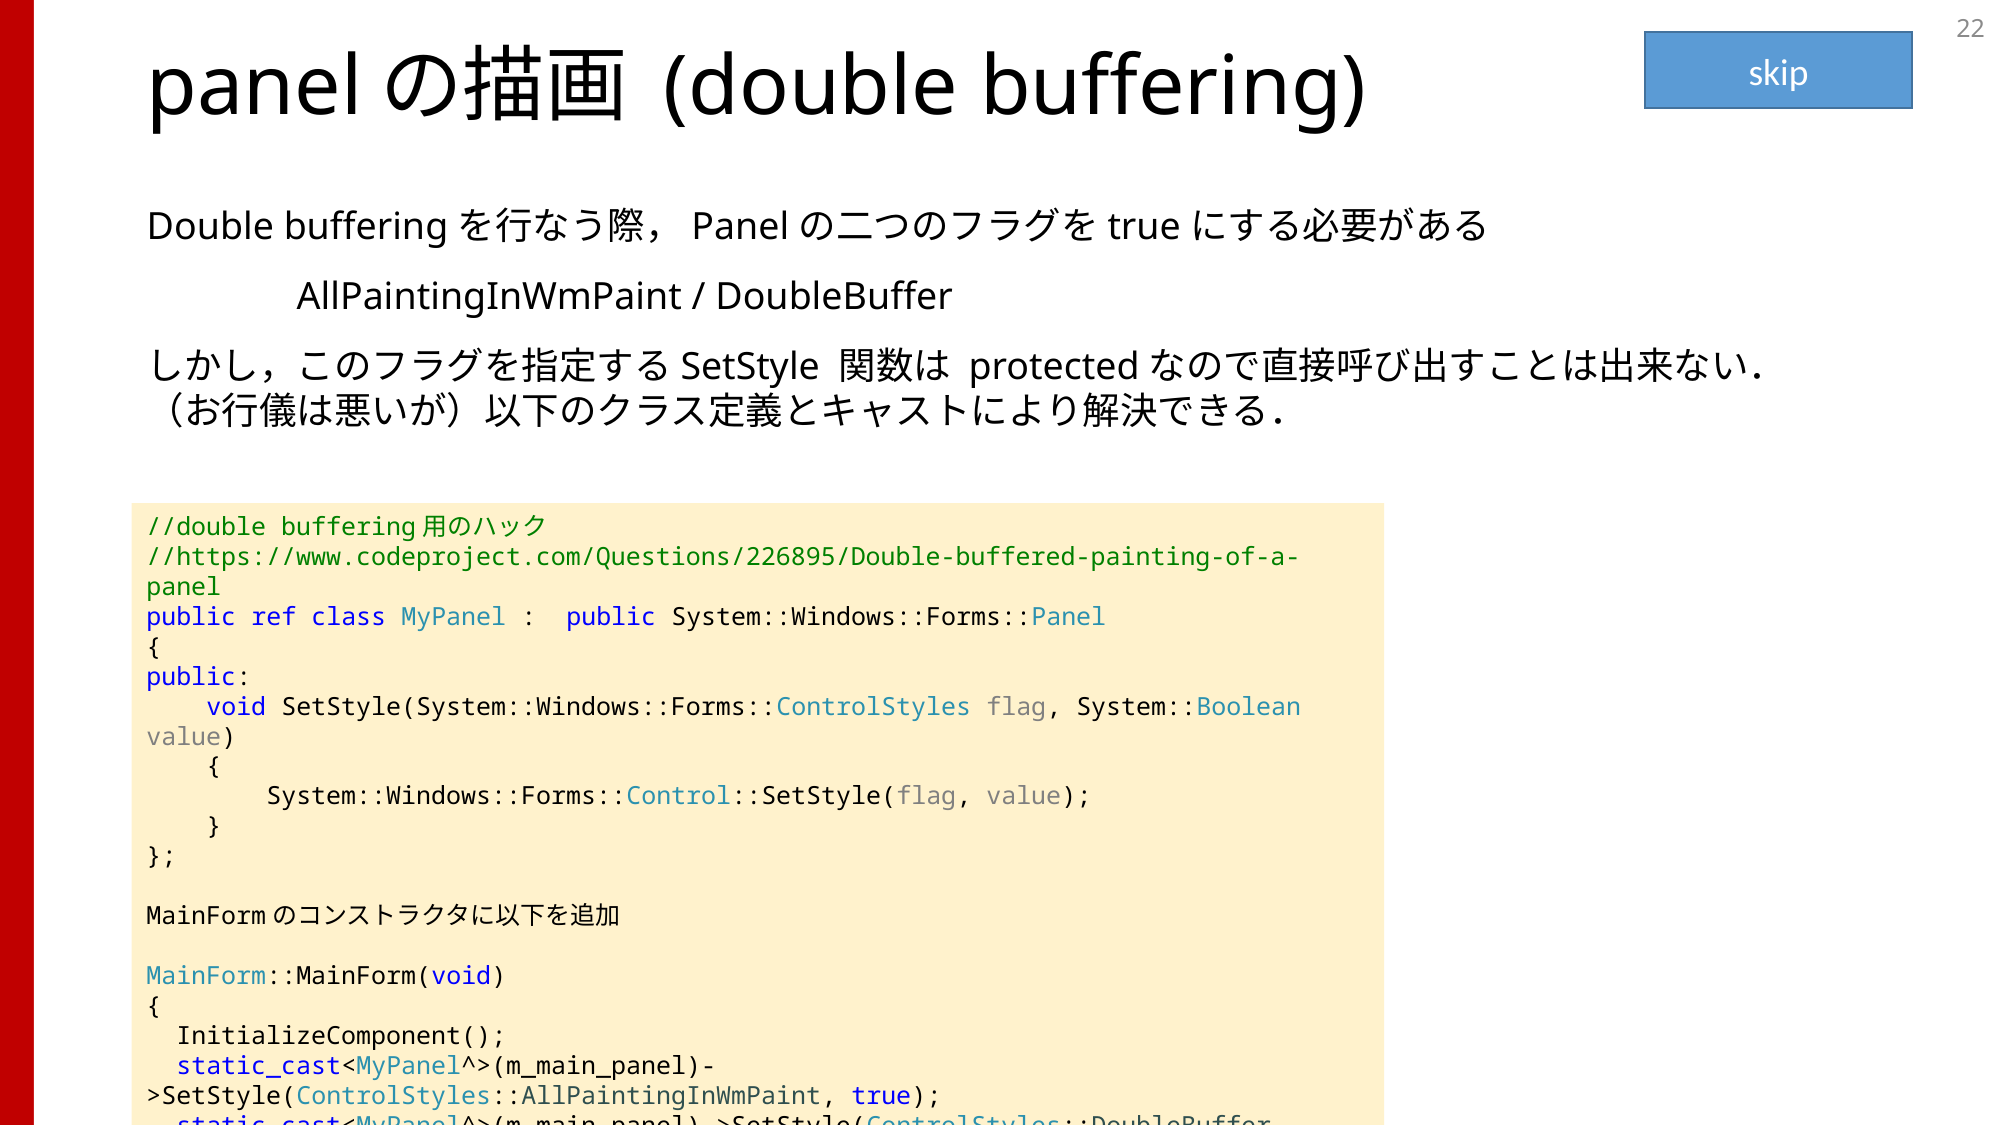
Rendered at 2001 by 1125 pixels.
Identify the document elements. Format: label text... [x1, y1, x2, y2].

slide_number 22 [1550, 0, 2000, 60]
list Double bufferingを行なう際，Panelの二つのフラグをtrueにする必要がある AllPaintingInWmPaint / DoubleBuffer しかし，このフラグを指定するSetStyle 関数は protectedなので直接呼び出すことは出来ない．（お行儀は悪いが）以下のクラス定義とキャストにより解決できる． [131, 194, 1769, 466]
title panelの描画 (double buffering) [131, 35, 1437, 142]
text_box //double buffering用のハック //https://www.codeproject.com/Questions/226895/Double-buffered-painting-of-a-panel public ref class MyPanel : public System::Windows::Forms::Panel { public: void SetStyle(System::Windows::Forms::ControlStyles flag, System::Boolean value) { System::Windows::Forms::Control::SetStyle(flag, value); } }; MainFormのコンストラクタに以下を追加 MainForm::MainForm(void) { InitializeComponent(); static_cast<MyPanel^>(m_main_panel)->SetStyle(ControlStyles::AllPaintingInWmPaint, true); static_cast<MyPanel^>(m_main_panel)->SetStyle(ControlStyles::DoubleBuffer, true); } [131, 503, 1385, 1125]
text_box skip [1644, 31, 1913, 109]
